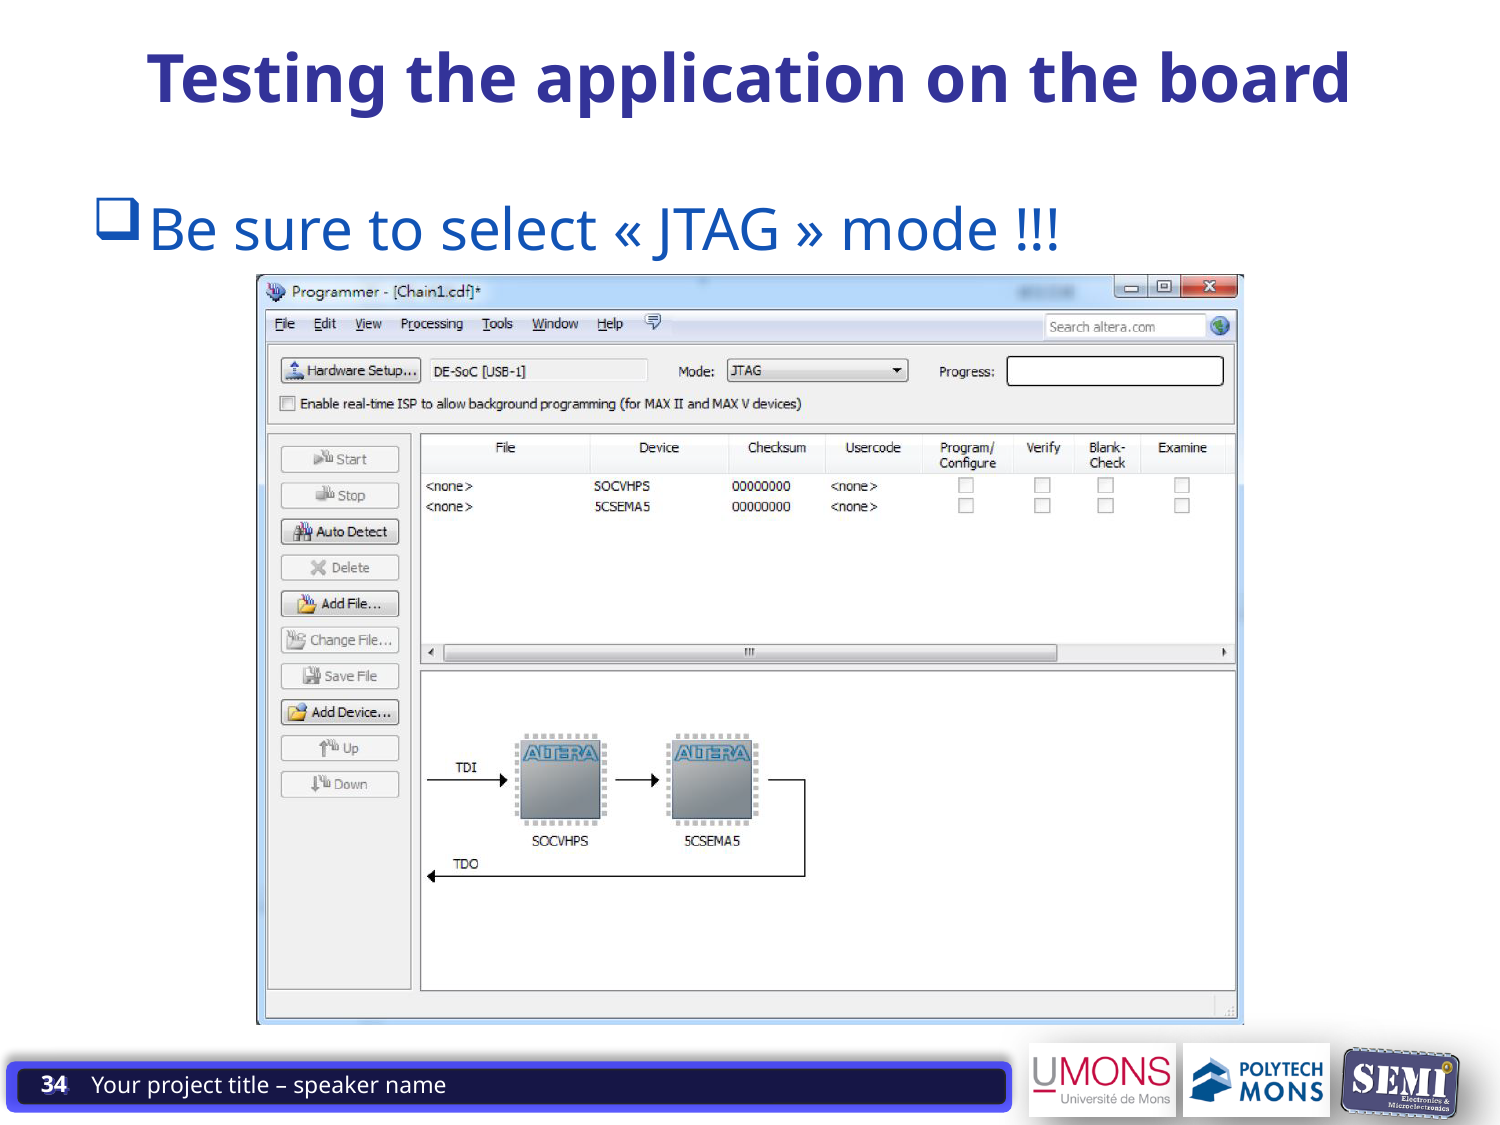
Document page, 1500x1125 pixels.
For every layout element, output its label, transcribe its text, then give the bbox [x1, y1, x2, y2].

picture [255, 274, 1245, 1026]
picture [1029, 1043, 1176, 1117]
picture [1340, 1046, 1461, 1120]
slide_number 34 [0, 1059, 111, 1111]
picture [1183, 1043, 1330, 1117]
list Be sure to select « JTAG » mode !!! [76, 184, 1428, 928]
title Testing the application on the board [74, 27, 1426, 216]
